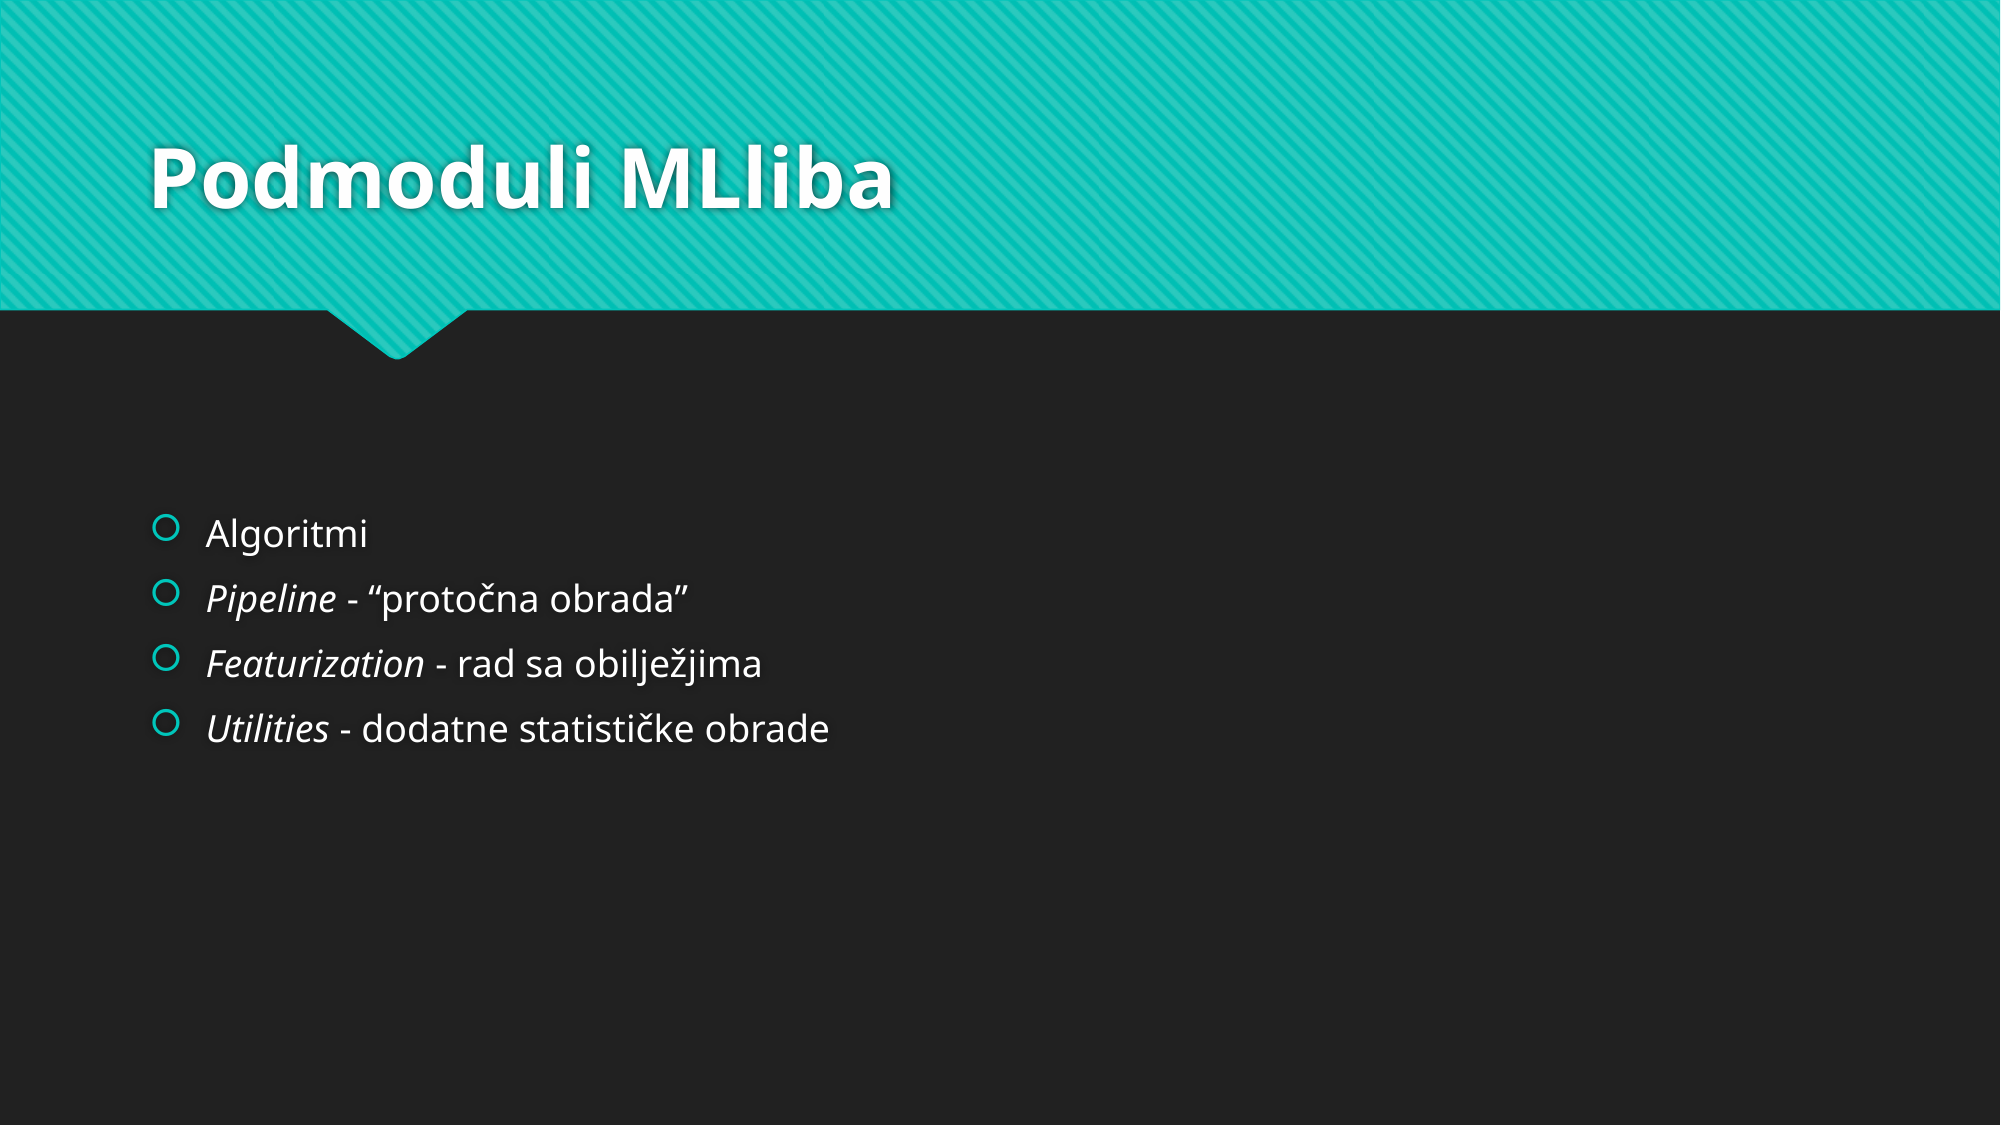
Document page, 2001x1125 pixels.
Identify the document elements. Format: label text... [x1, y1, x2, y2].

title Podmoduli MLliba [132, 73, 1868, 233]
list Algoritmi Pipeline - “protočna obrada” Featurization - rad sa obilježjima Utilities - dodatne statističke obrade [134, 364, 1866, 962]
